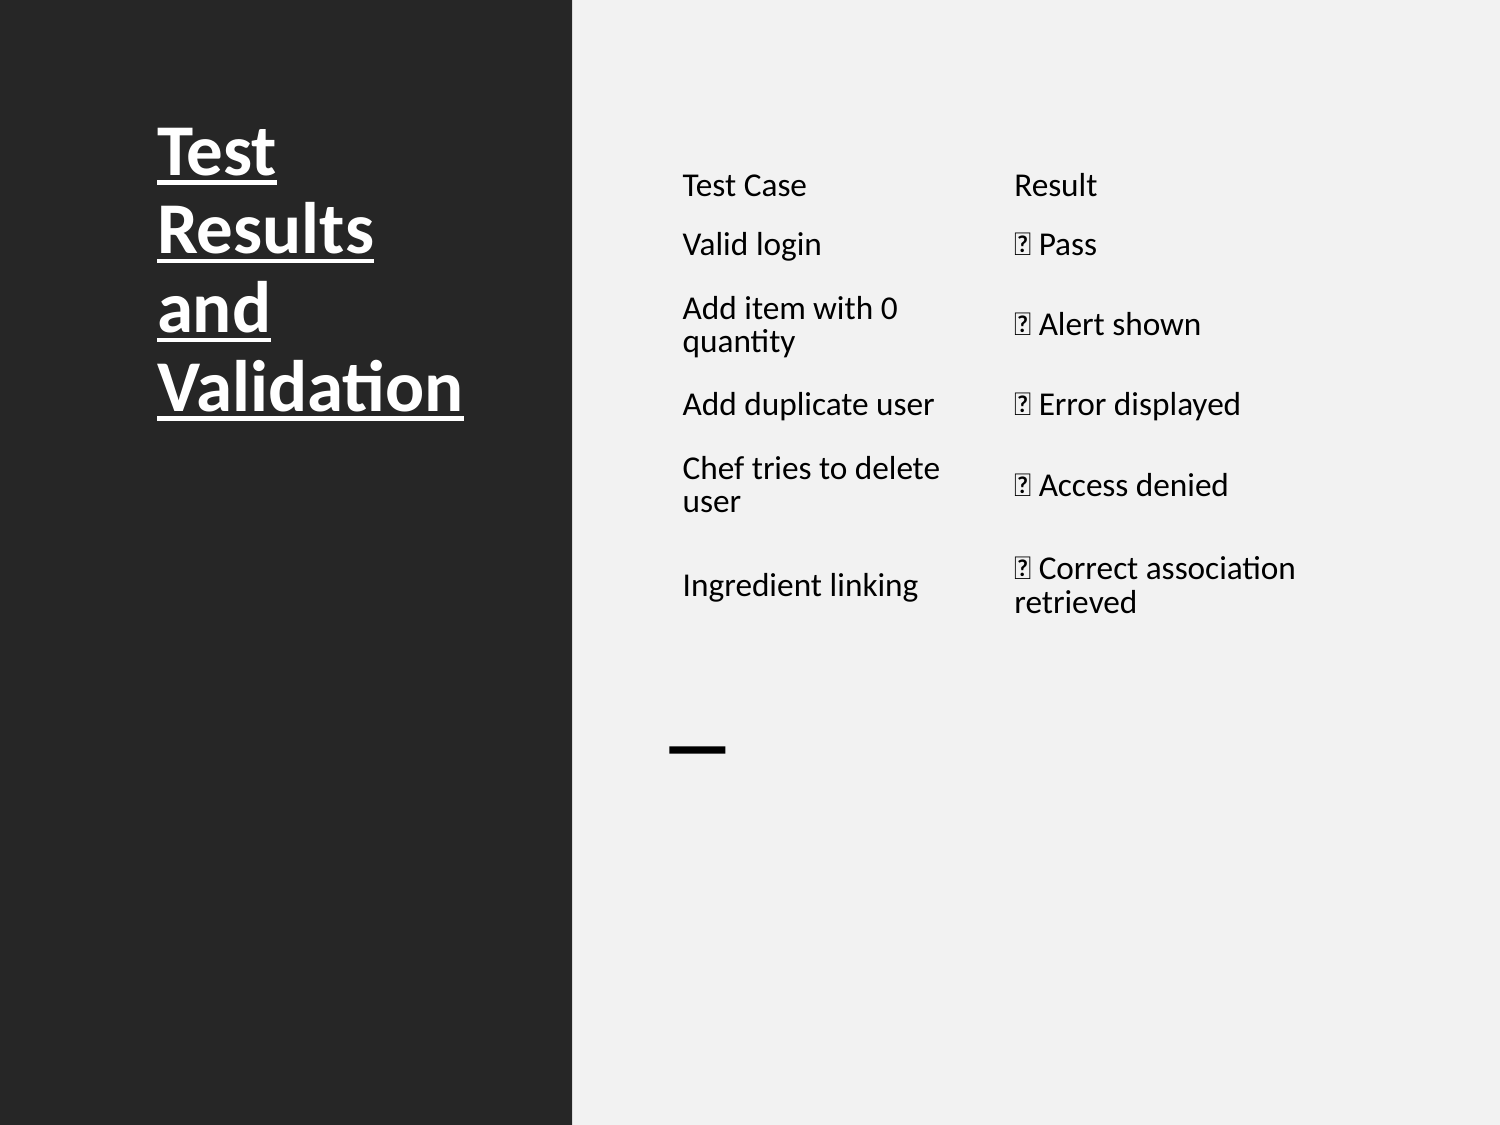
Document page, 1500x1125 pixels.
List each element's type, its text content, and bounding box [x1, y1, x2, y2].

table_cell Add item with 0 quantity [669, 277, 1001, 378]
table_cell ✅ Pass [1001, 217, 1359, 277]
table_cell Add duplicate user [669, 378, 1001, 437]
text_box [570, 0, 1500, 1125]
text_box [0, 0, 570, 1125]
table_cell Valid login [669, 217, 1001, 277]
title Test Results and Validation [142, 104, 501, 1020]
table_cell ✅ Error displayed [1001, 378, 1359, 437]
text_box [667, 744, 728, 756]
table_cell Ingredient linking [669, 538, 1001, 638]
table_header Test Case [669, 158, 1001, 217]
table_header Result [1001, 158, 1359, 217]
table_cell ✅ Alert shown [1001, 277, 1359, 378]
table_cell ✅ Access denied [1001, 437, 1359, 538]
table_cell Chef tries to delete user [669, 437, 1001, 538]
table_cell ✅ Correct association retrieved [1001, 538, 1359, 638]
